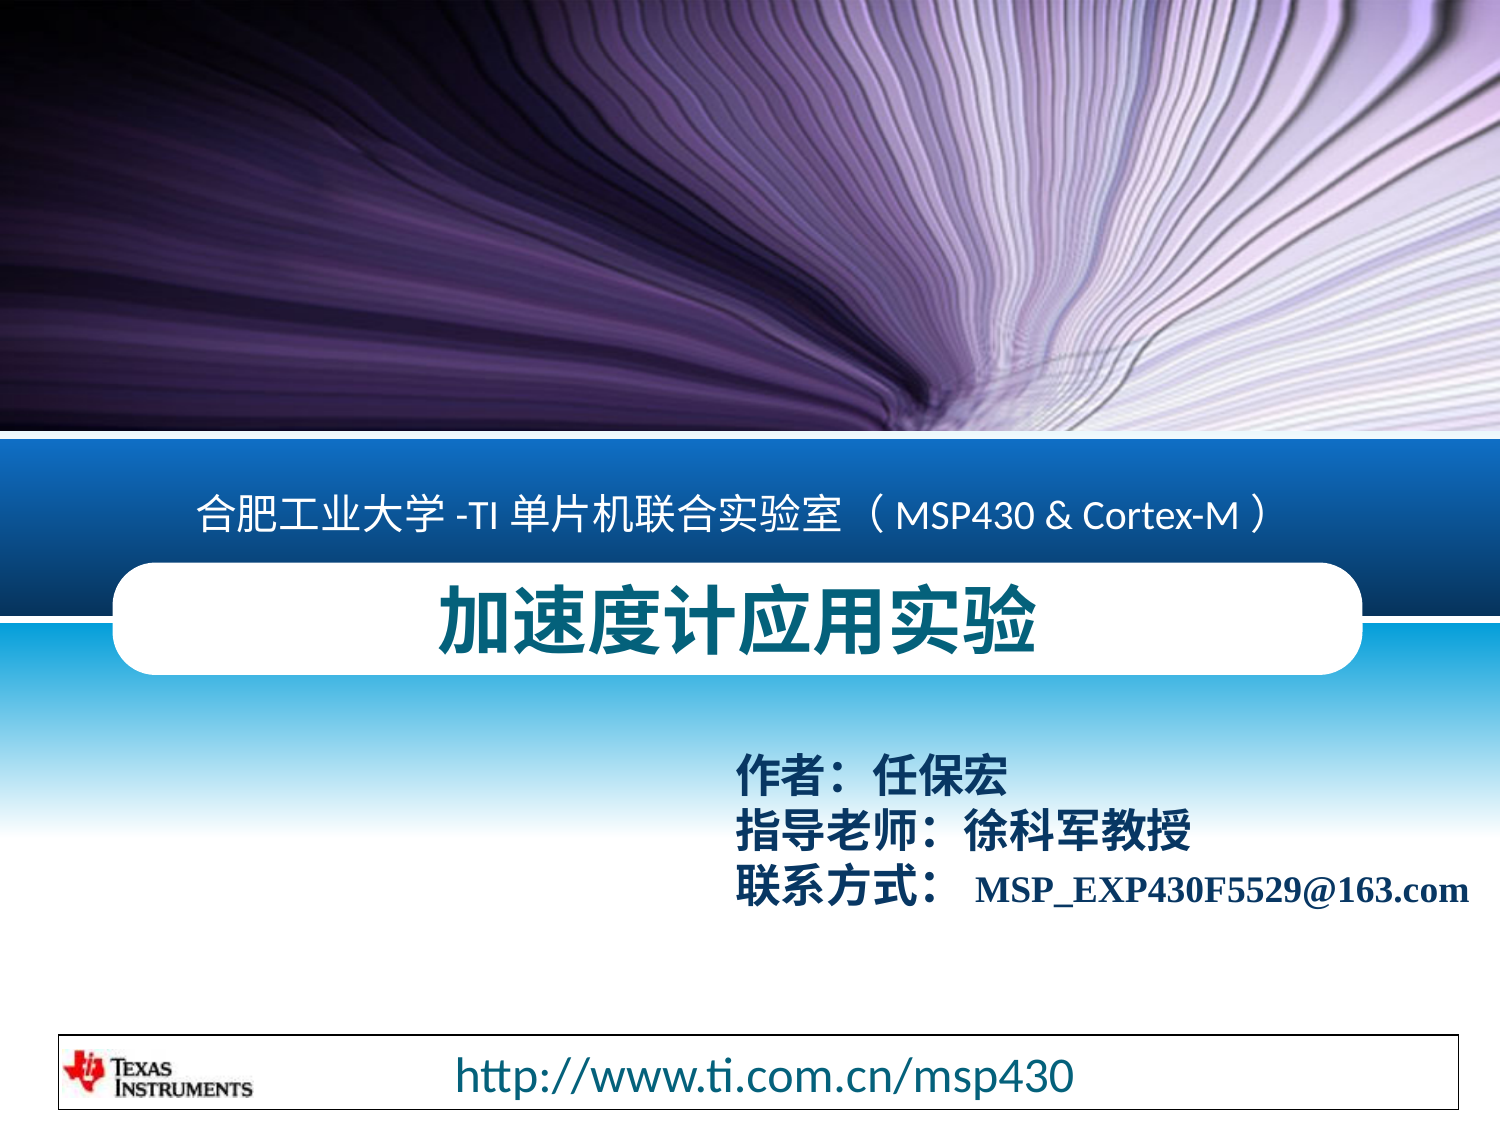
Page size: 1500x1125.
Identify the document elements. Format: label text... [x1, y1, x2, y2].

footer http://www.ti.com.cn/msp430 [58, 1034, 1459, 1110]
text_box [41, 1012, 1463, 1125]
picture [0, 0, 1500, 431]
text_box 作者：任保宏 指导老师：徐科军教授 联系方式：MSP_EXP430F5529@163.com [720, 739, 1500, 920]
title 加速度计应用实验 [87, 563, 1388, 675]
text_box 合肥工业大学-TI单片机联合实验室（MSP430 & Cortex-M） [112, 474, 1375, 550]
